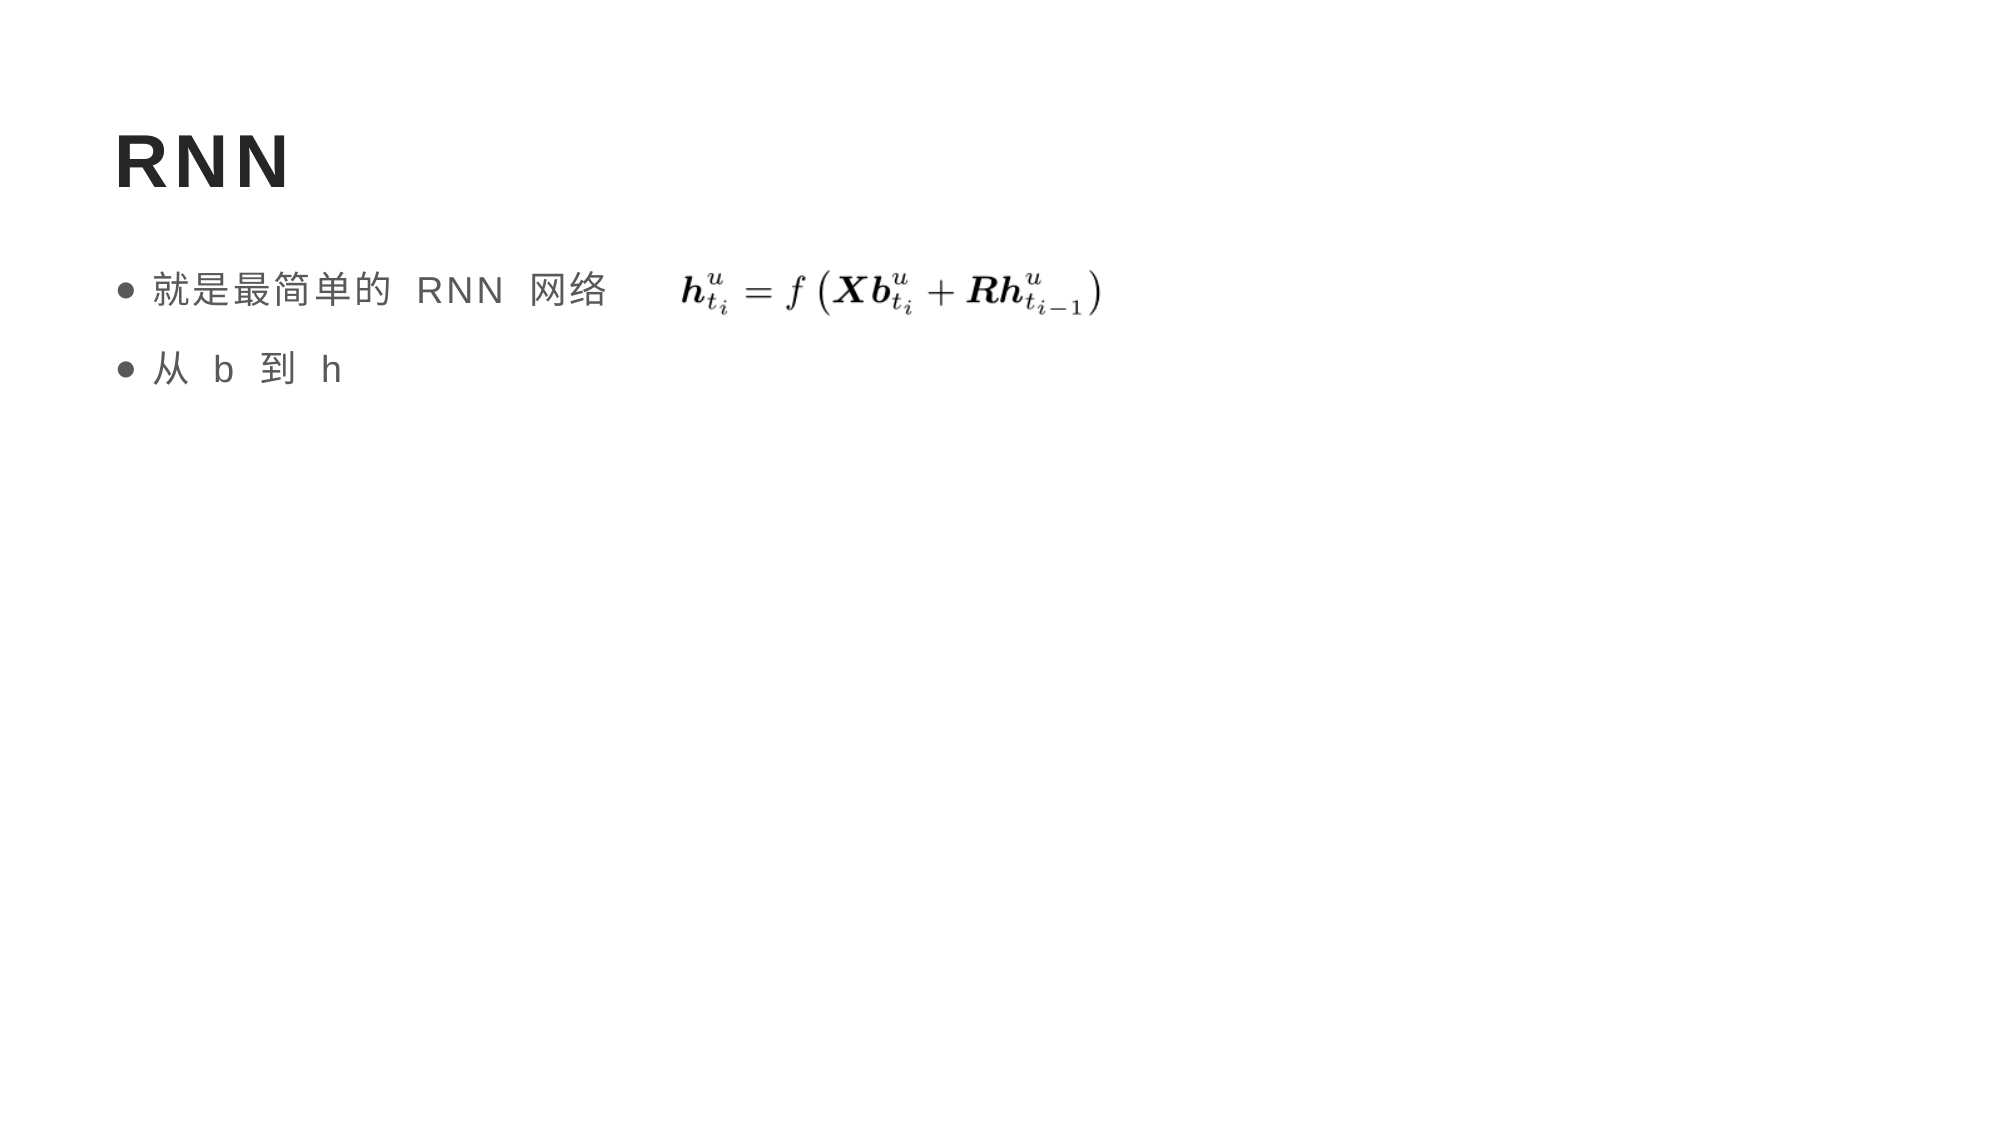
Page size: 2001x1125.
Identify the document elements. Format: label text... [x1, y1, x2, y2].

picture [662, 258, 1108, 325]
list 就是最简单的 RNN 网络 从 b 到 h [99, 244, 1900, 1026]
title RNN [99, 99, 1900, 216]
